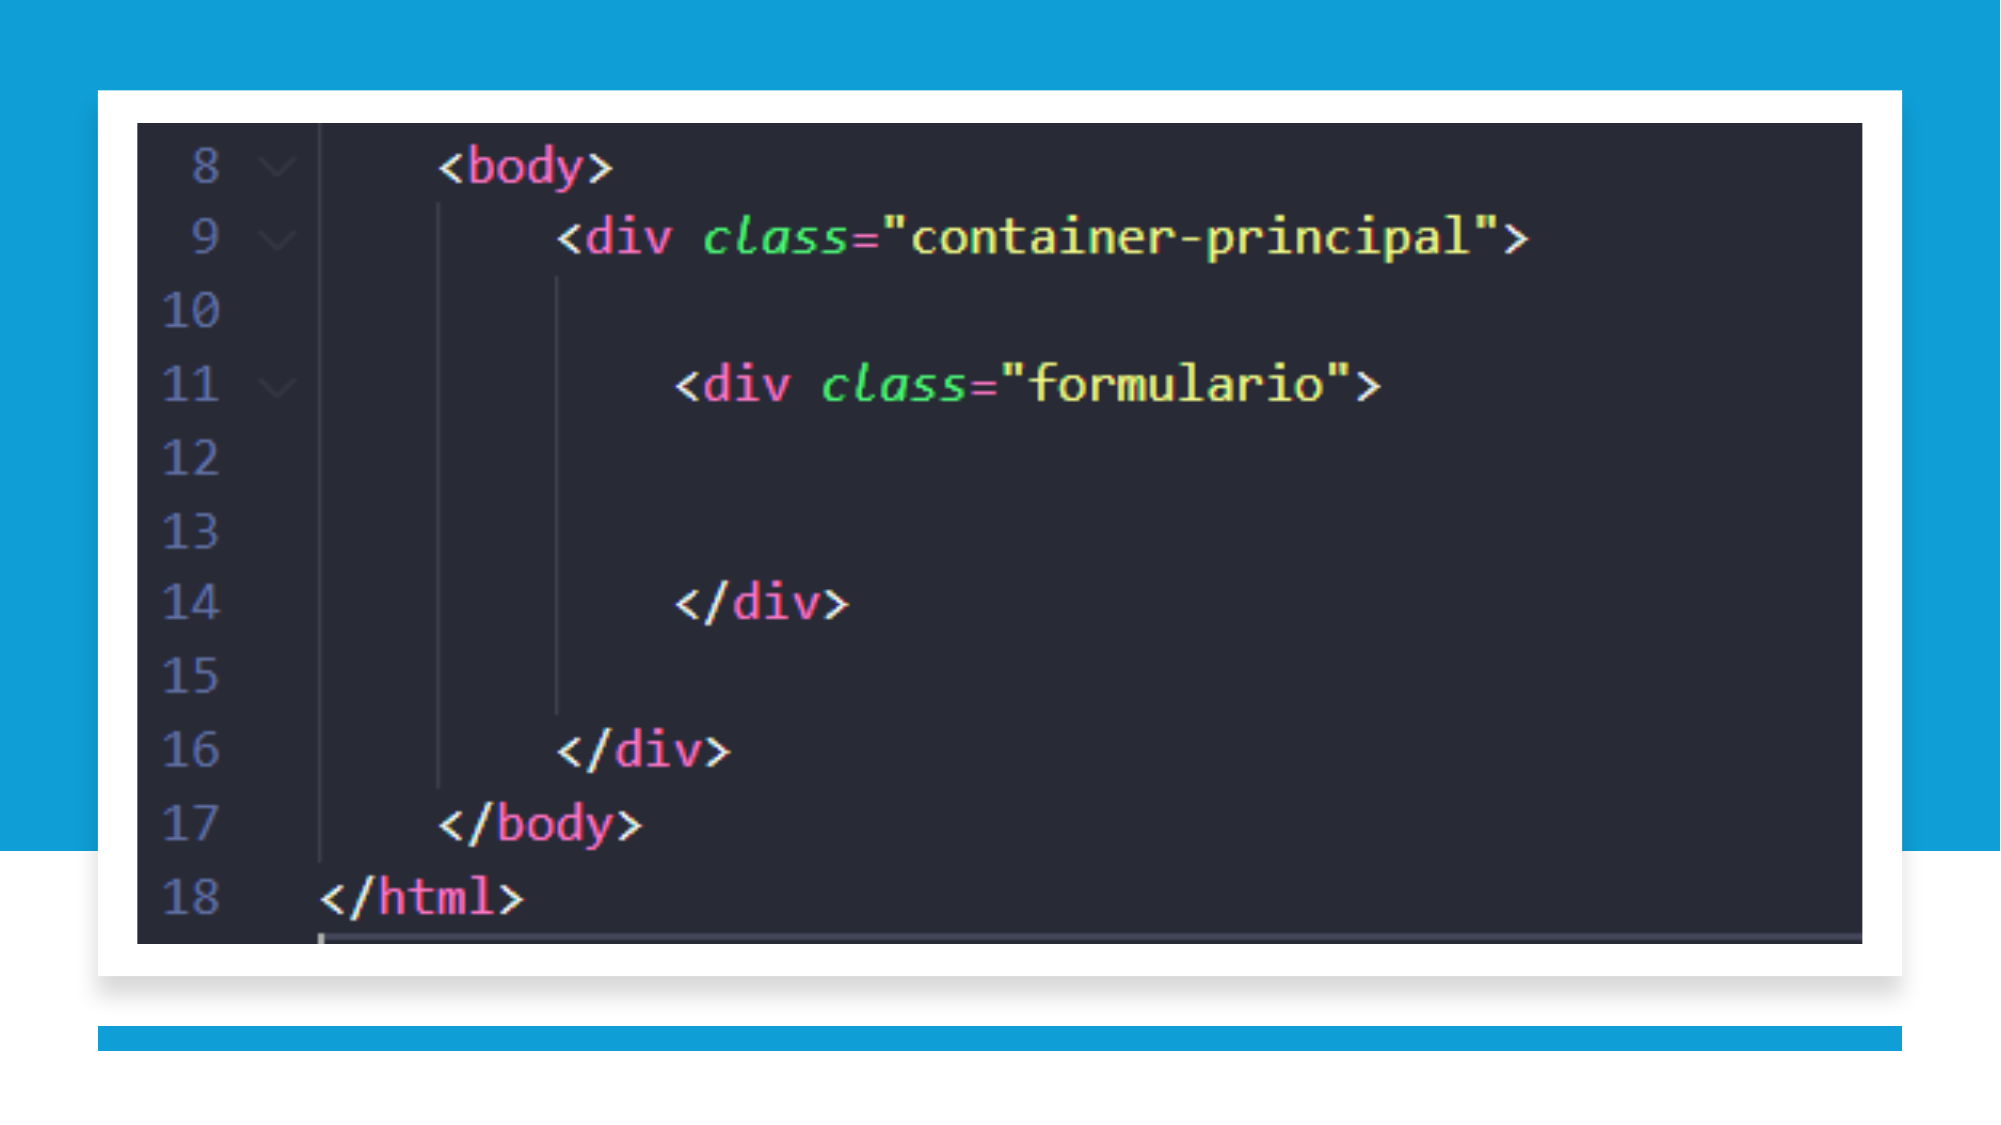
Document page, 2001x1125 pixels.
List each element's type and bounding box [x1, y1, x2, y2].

text_box [0, 0, 2000, 852]
text_box [96, 89, 1904, 978]
list [136, 123, 1863, 944]
text_box [0, 852, 2000, 1125]
